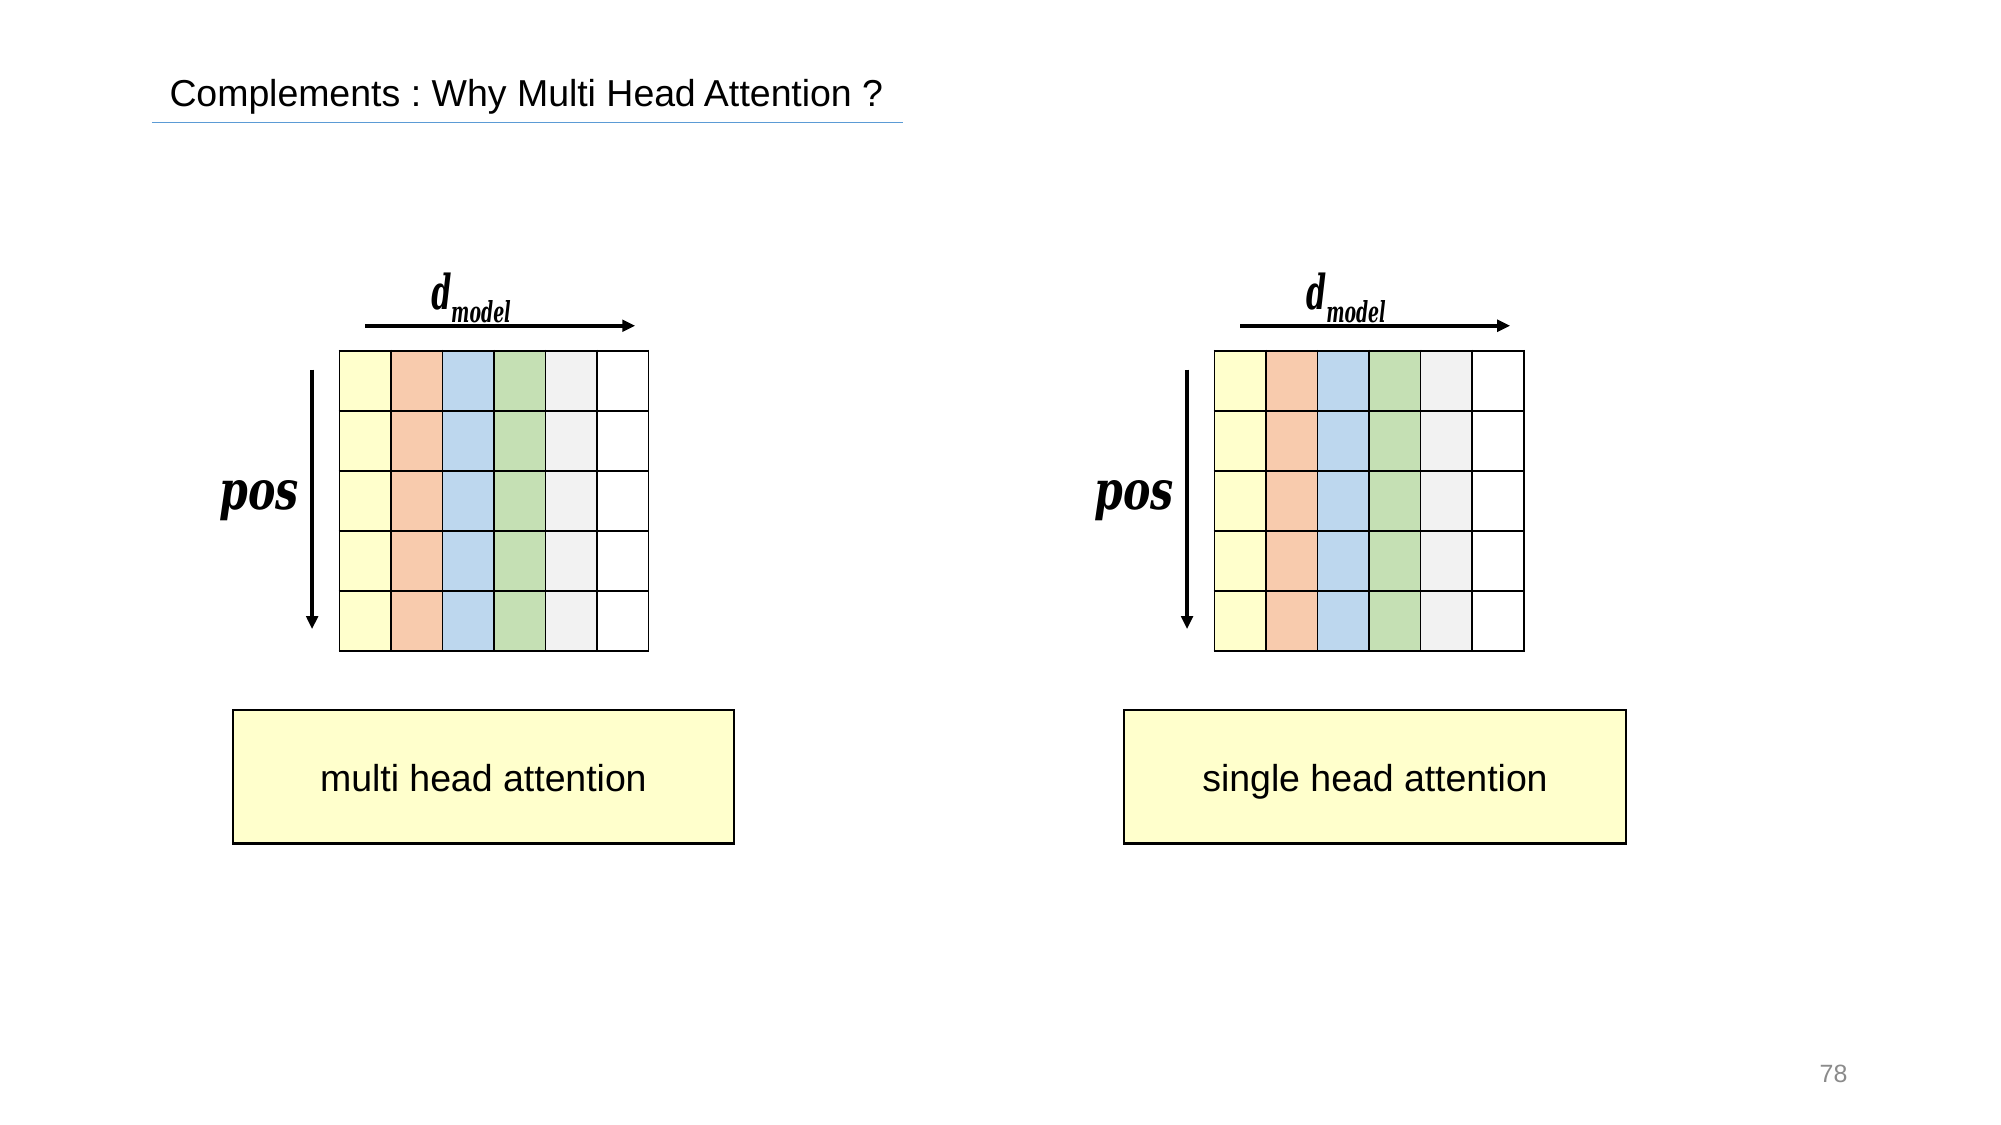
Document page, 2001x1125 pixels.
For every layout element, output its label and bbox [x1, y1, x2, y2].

table_cell [1215, 532, 1265, 590]
text_box [1123, 709, 1627, 845]
table_cell [1370, 412, 1420, 470]
table_cell [1267, 592, 1317, 650]
table_cell [1370, 472, 1420, 530]
table_cell [1215, 412, 1265, 470]
table_cell [495, 592, 545, 650]
table_cell [392, 412, 442, 470]
table_header [1473, 352, 1523, 410]
table_cell [1318, 412, 1368, 470]
table_cell [1267, 472, 1317, 530]
table_cell [1267, 532, 1317, 590]
table_header [1421, 352, 1471, 410]
table_cell [1370, 532, 1420, 590]
table_cell [546, 472, 596, 530]
table_cell [1421, 412, 1471, 470]
table_cell [1473, 532, 1523, 590]
table_cell [546, 592, 596, 650]
table_cell [598, 472, 648, 530]
table_cell [443, 532, 493, 590]
table_cell [598, 412, 648, 470]
table_cell [598, 532, 648, 590]
table_header [340, 352, 390, 410]
table_cell [495, 532, 545, 590]
table_cell [1318, 592, 1368, 650]
text_box [151, 61, 1009, 123]
table_cell [340, 592, 390, 650]
table_cell [340, 532, 390, 590]
table_header [546, 352, 596, 410]
table_cell [546, 532, 596, 590]
table_header [1370, 352, 1420, 410]
table_header [1215, 352, 1265, 410]
table_cell [1370, 592, 1420, 650]
table_header [495, 352, 545, 410]
slide_number [1412, 1042, 1863, 1103]
table_cell [443, 412, 493, 470]
table_cell [340, 412, 390, 470]
table_cell [495, 412, 545, 470]
table_cell [340, 472, 390, 530]
table_header [1318, 352, 1368, 410]
table_cell [546, 412, 596, 470]
table_cell [1318, 532, 1368, 590]
table_cell [392, 532, 442, 590]
table_header [443, 352, 493, 410]
table_cell [443, 472, 493, 530]
table_cell [1421, 592, 1471, 650]
table_cell [598, 592, 648, 650]
table_cell [1215, 592, 1265, 650]
text_box [232, 709, 735, 845]
table_cell [1215, 472, 1265, 530]
table_cell [392, 592, 442, 650]
table_cell [1267, 412, 1317, 470]
table_cell [1421, 532, 1471, 590]
table_header [392, 352, 442, 410]
table_header [598, 352, 648, 410]
table_cell [1473, 592, 1523, 650]
table_cell [1421, 472, 1471, 530]
table_cell [495, 472, 545, 530]
table_cell [1473, 472, 1523, 530]
table_cell [1318, 472, 1368, 530]
table_cell [392, 472, 442, 530]
table_cell [1473, 412, 1523, 470]
table_header [1267, 352, 1317, 410]
table_cell [443, 592, 493, 650]
